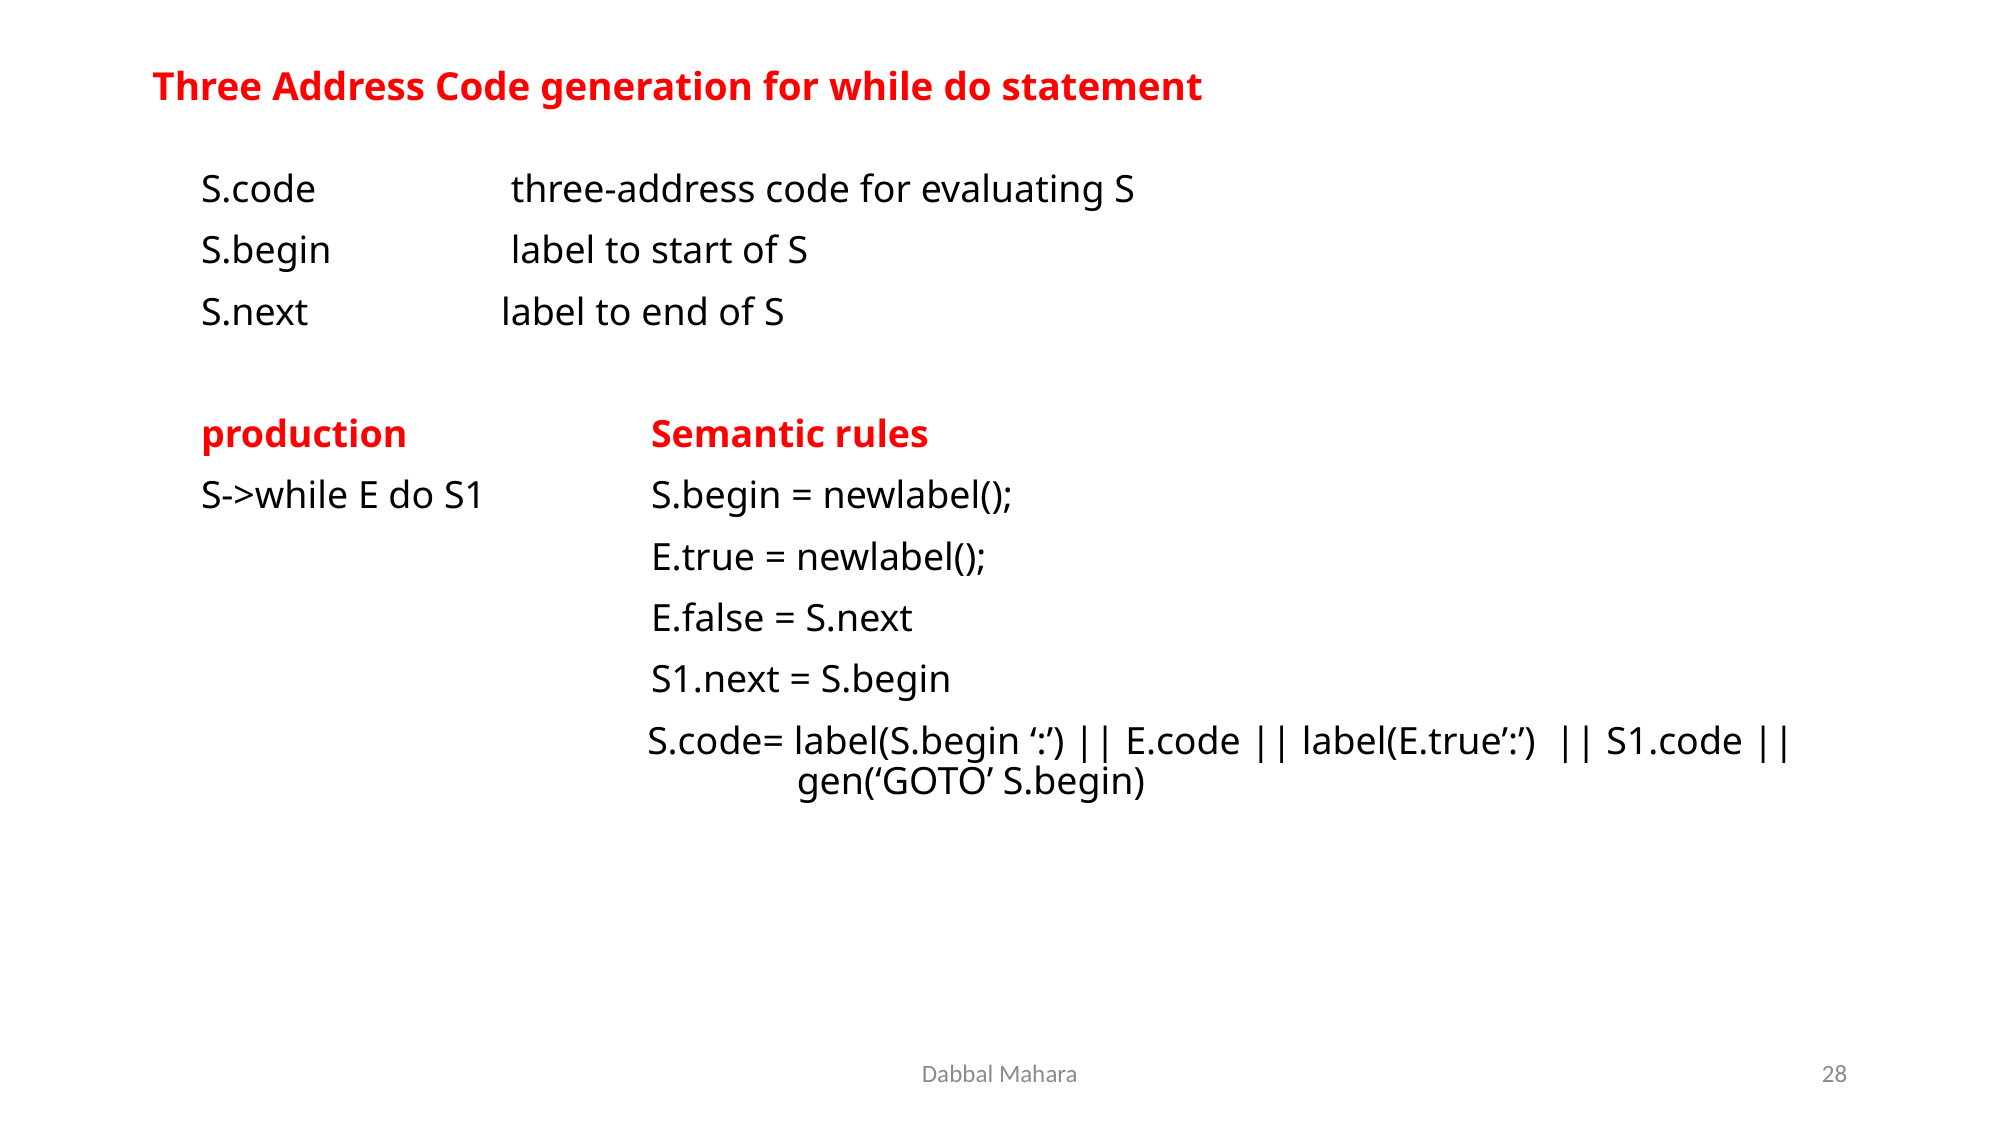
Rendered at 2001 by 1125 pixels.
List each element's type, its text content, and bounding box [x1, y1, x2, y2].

slide_number 28 [1412, 1042, 1863, 1103]
list S.code three-address code for evaluating S S.begin label to start of S S.next label to end of S production Semantic rules S->while E do S1 S.begin = newlabel(); E.true = newlabel(); E.false = S.next S1.next = S.begin S.code= label(S.begin ‘:’) || E.code || label(E.true’:’) || S1.code || gen(‘GOTO’ S.begin) [186, 162, 1912, 877]
title Three Address Code generation for while do statement [137, 59, 1863, 163]
footer Dabbal Mahara [662, 1042, 1338, 1103]
